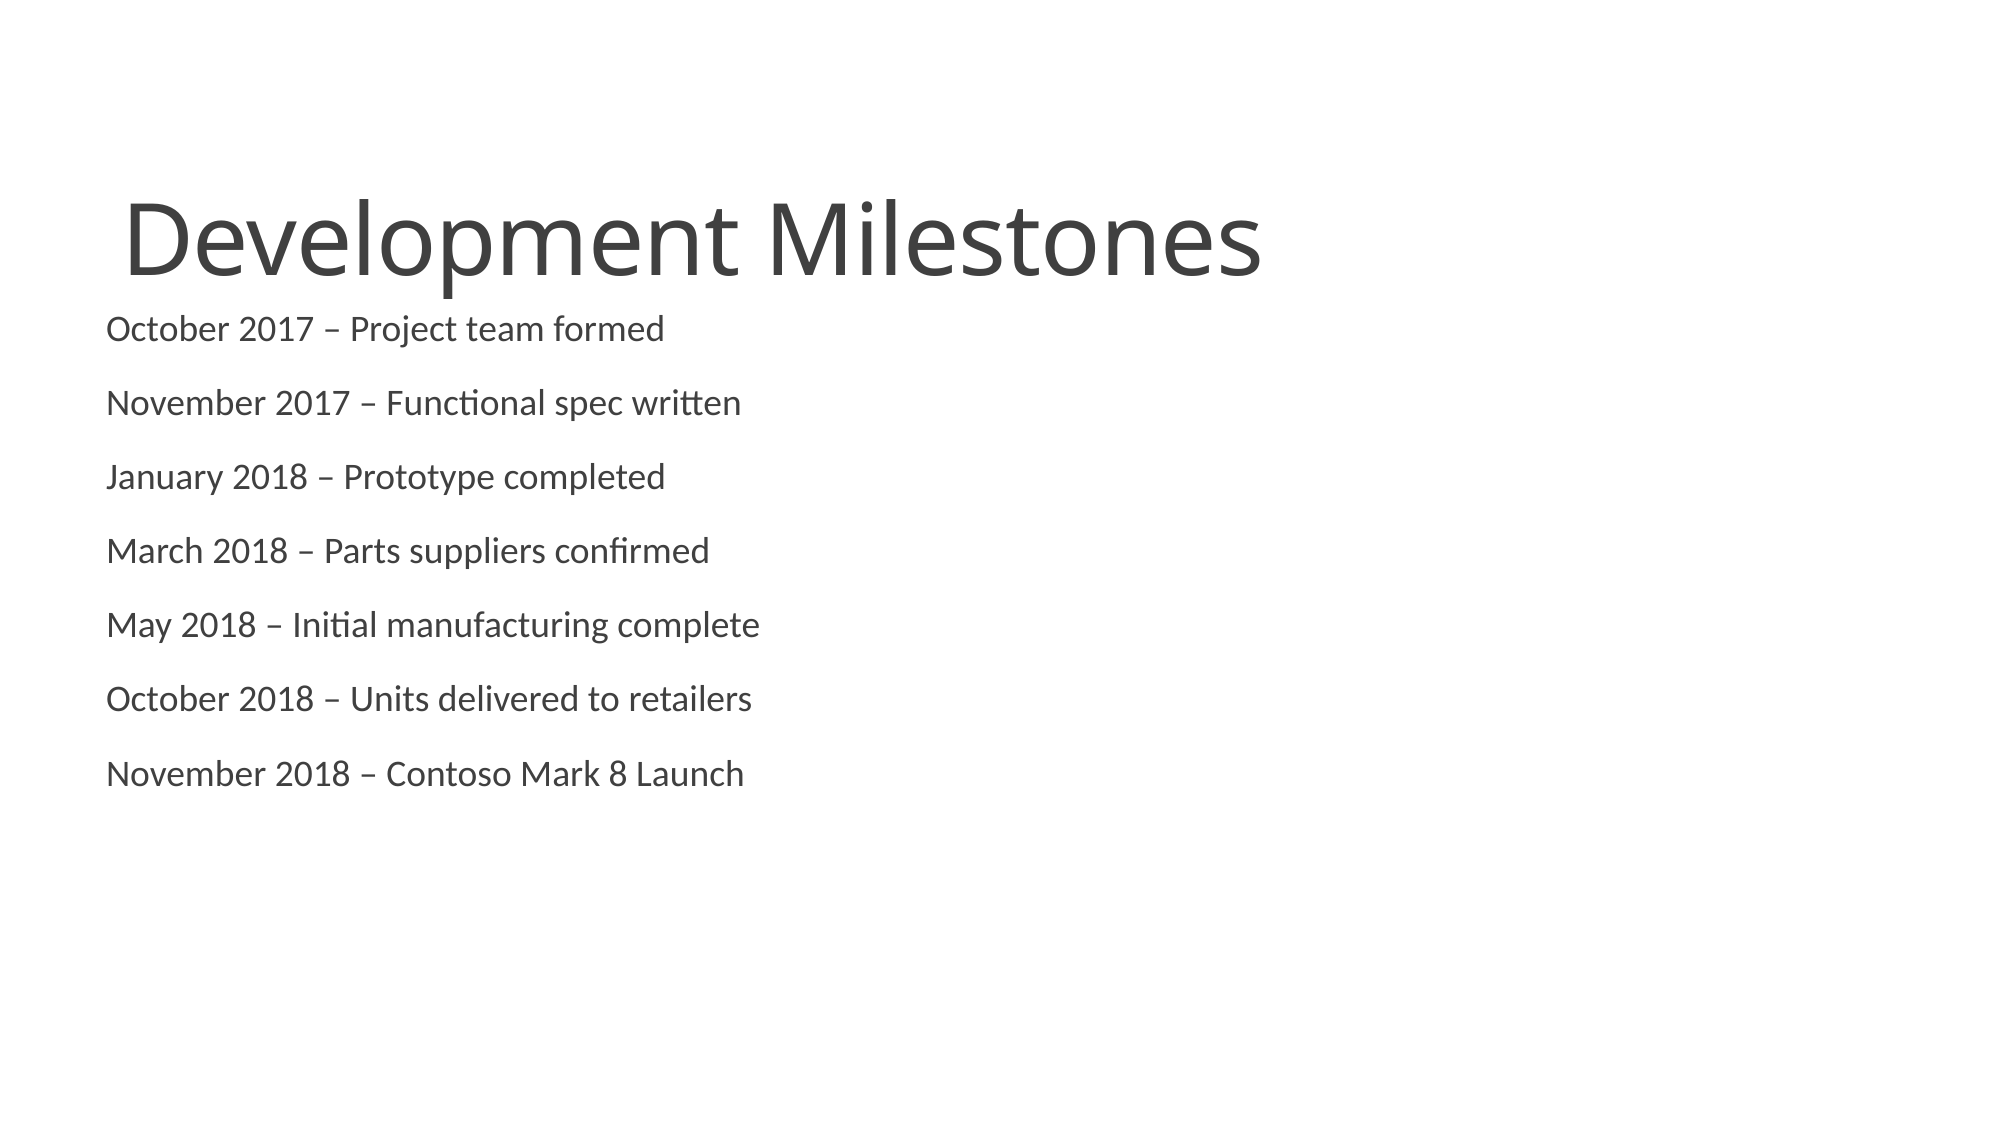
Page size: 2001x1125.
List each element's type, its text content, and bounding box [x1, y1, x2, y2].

title Development Milestones [106, 74, 1649, 304]
list October 2017 – Project team formed November 2017 – Functional spec written January 2018 – Prototype completed March 2018 – Parts suppliers confirmed May 2018 – Initial manufacturing complete October 2018 – Units delivered to retailers November 2018 – Contoso Mark 8 Launch [106, 295, 917, 1010]
